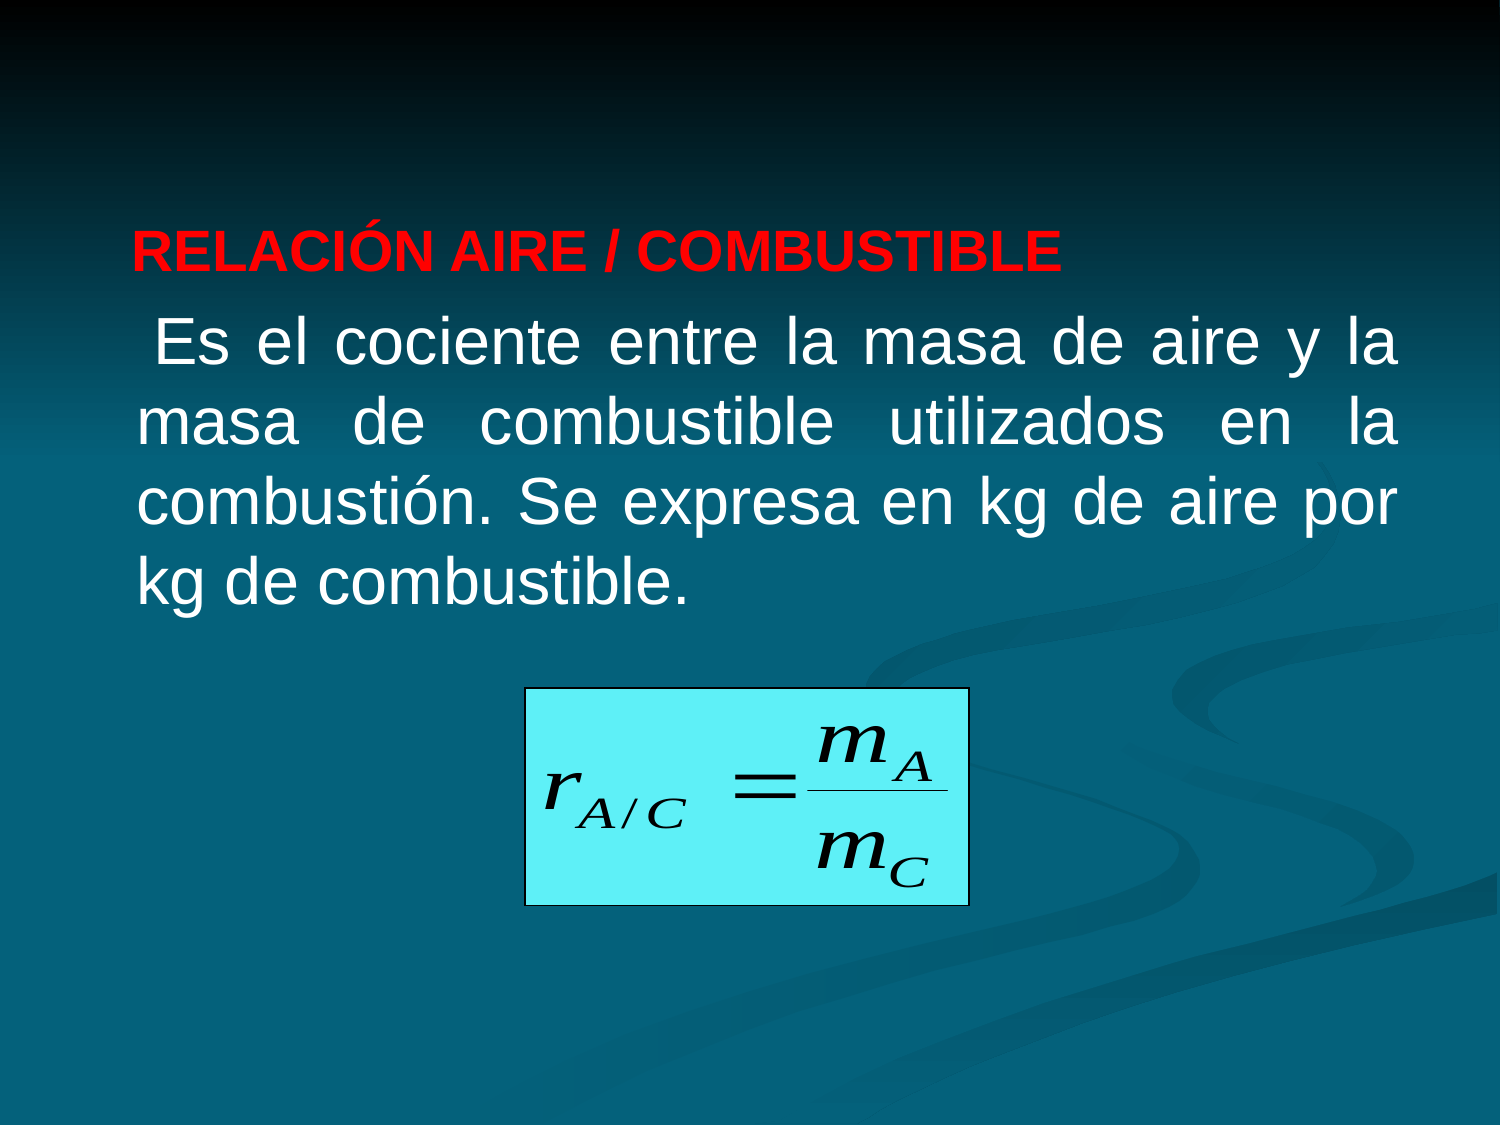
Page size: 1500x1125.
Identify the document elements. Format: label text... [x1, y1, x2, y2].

list RELACIÓN AIRE / COMBUSTIBLE Es el cociente entre la masa de aire y la masa de combustible utilizados en la combustión. Se expresa en kg de aire por kg de combustible. [64, 196, 1416, 941]
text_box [525, 688, 969, 906]
